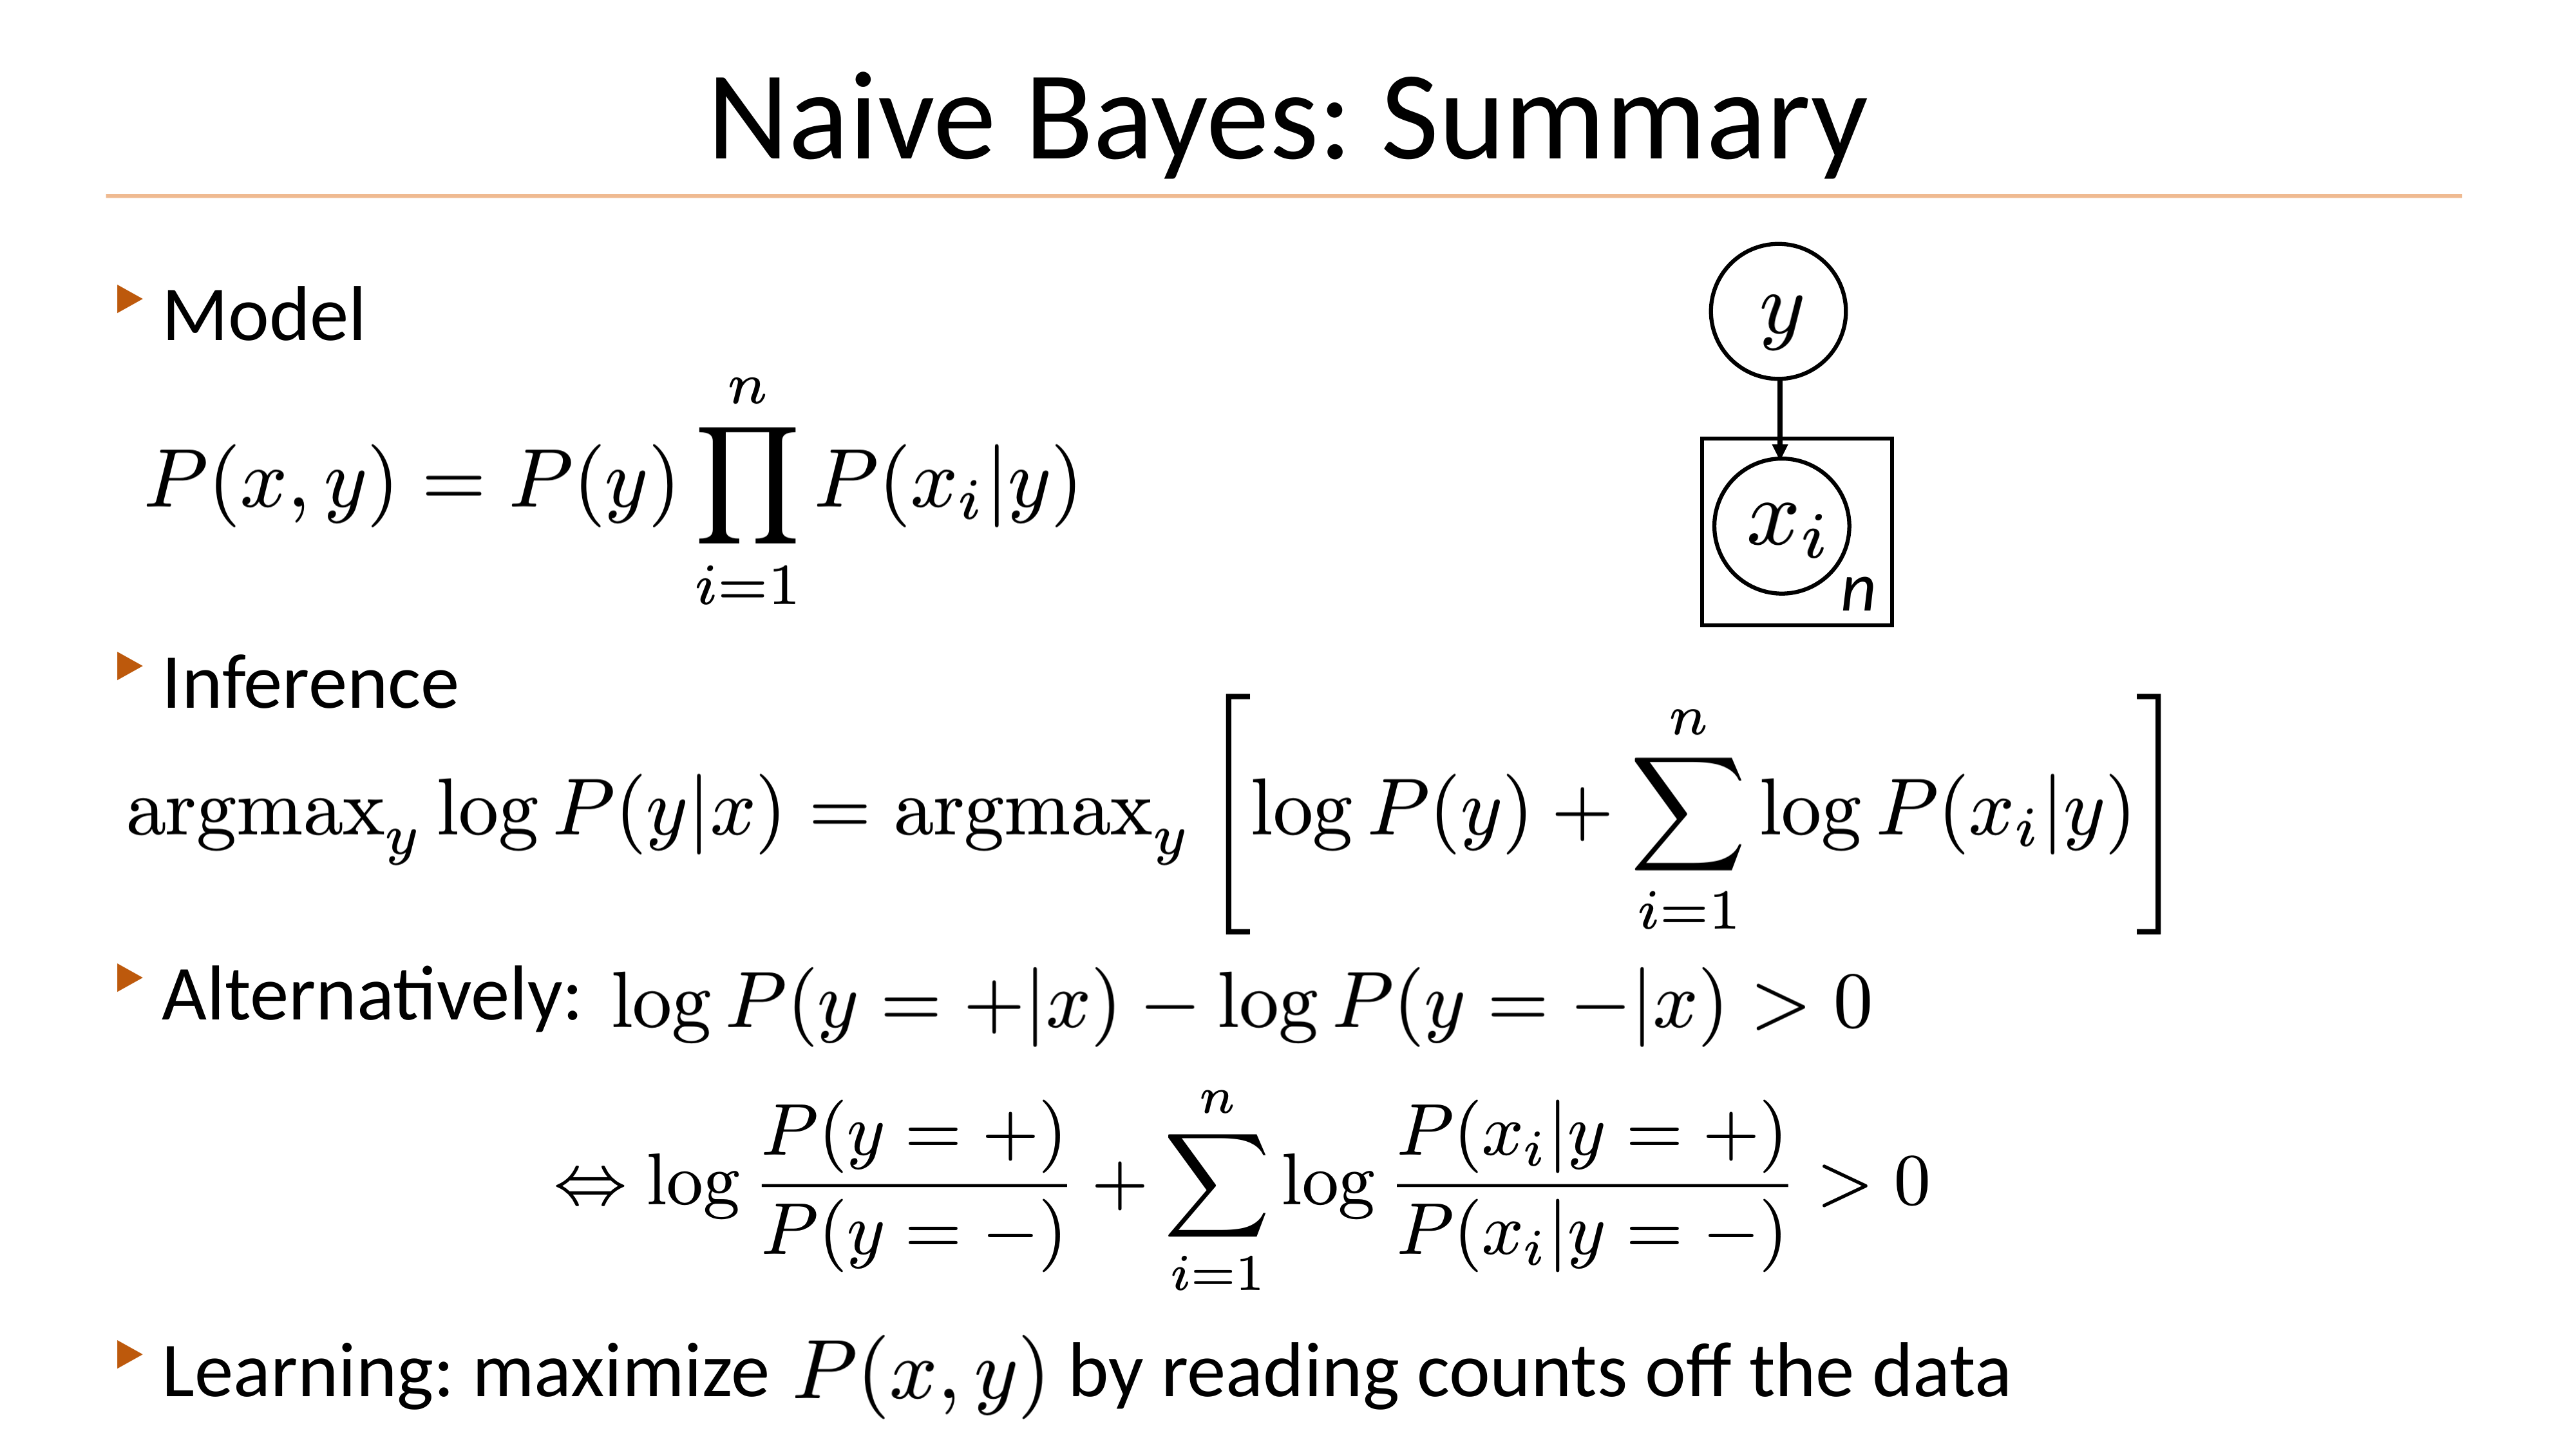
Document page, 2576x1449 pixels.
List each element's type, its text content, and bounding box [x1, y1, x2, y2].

picture [555, 1090, 1929, 1291]
title Naive Bayes: Summary [469, 0, 2107, 232]
picture [613, 965, 1870, 1047]
picture [127, 692, 2162, 936]
text_box Inference [98, 622, 2371, 732]
text_box Model [98, 255, 971, 364]
text_box [1701, 438, 1892, 622]
picture [795, 1333, 1045, 1419]
text_box [1710, 243, 1846, 379]
text_box n [1833, 533, 1884, 622]
picture [1760, 293, 1804, 351]
text_box Alternatively: [98, 934, 628, 1043]
picture [146, 377, 1075, 605]
picture [1748, 502, 1824, 560]
text_box Learning: maximize by reading counts off the data [98, 1311, 2371, 1420]
